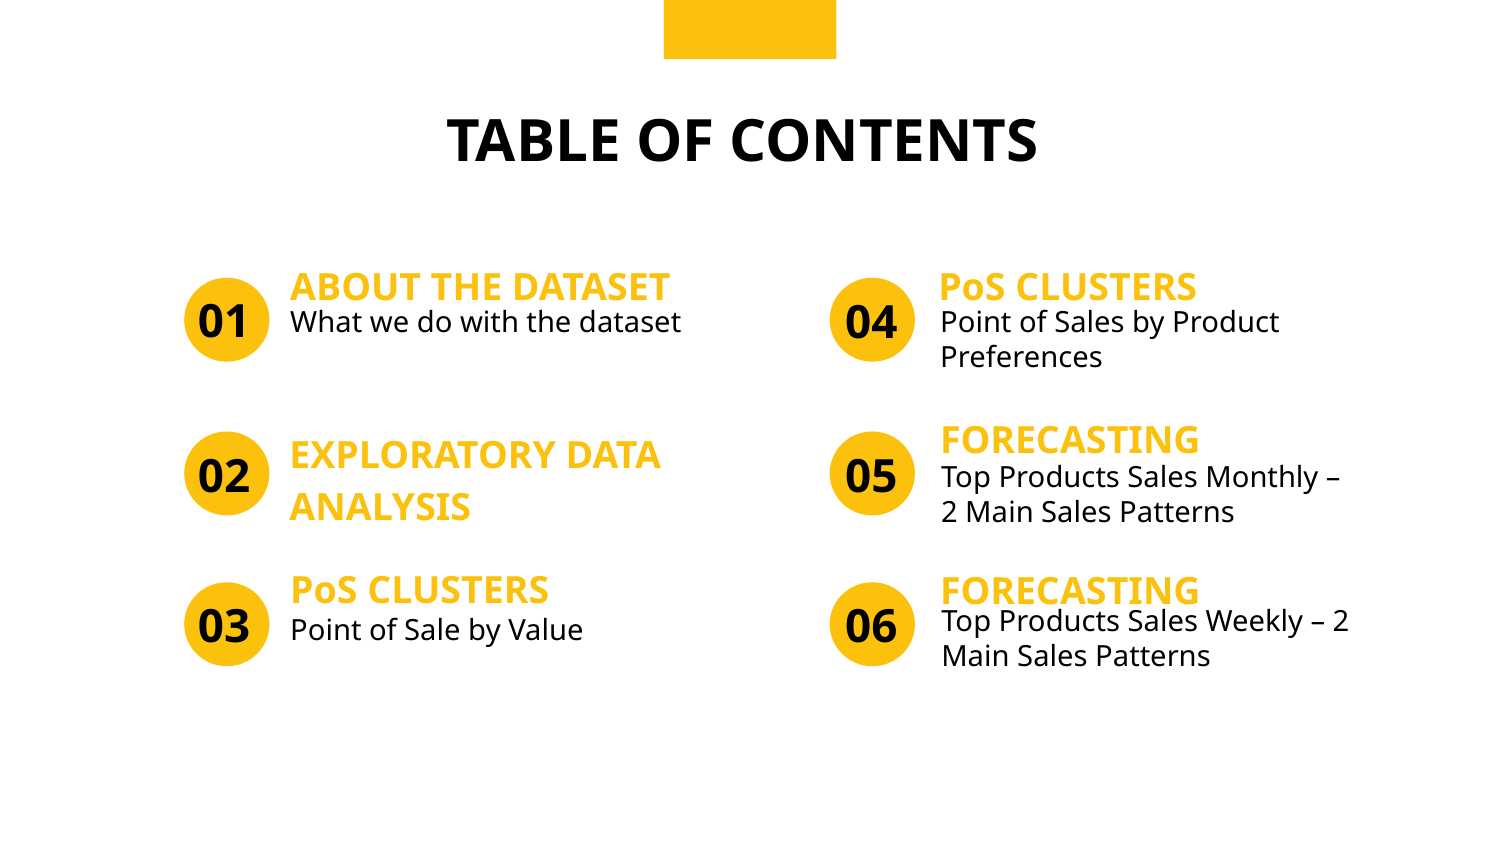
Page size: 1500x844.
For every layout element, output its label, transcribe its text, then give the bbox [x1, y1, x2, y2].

text_box [192, 345, 261, 362]
subtitle FORECASTING [925, 544, 1347, 612]
text_box [201, 658, 253, 667]
text_box [846, 431, 899, 440]
title 03 [176, 591, 272, 658]
subtitle PoS CLUSTERS [275, 544, 757, 611]
text_box [846, 582, 899, 591]
subtitle ABOUT THE DATASET [275, 241, 726, 308]
text_box [663, 0, 837, 59]
subtitle EXPLORATORY DATA ANALYSIS [274, 409, 696, 546]
text_box [201, 431, 253, 440]
text_box [848, 508, 897, 516]
text_box [200, 582, 253, 591]
title TABLE OF CONTENTS [148, 88, 1352, 178]
title 04 [821, 294, 922, 345]
title 01 [174, 294, 275, 345]
text_box Top Products Sales Monthly – 2 Main Sales Patterns [925, 451, 1376, 536]
subtitle Top Products Sales Weekly – 2 Main Sales Patterns [926, 587, 1377, 677]
text_box [838, 345, 907, 362]
text_box [201, 507, 253, 516]
subtitle FORECASTING [925, 394, 1347, 451]
text_box [847, 658, 898, 667]
title 05 [824, 440, 919, 508]
title 06 [818, 591, 925, 658]
subtitle PoS CLUSTERS [900, 241, 1323, 309]
text_box [838, 277, 900, 294]
title 02 [176, 440, 272, 507]
text_box [193, 277, 261, 294]
subtitle Point of Sales by Product Preferences [925, 288, 1347, 378]
subtitle Point of Sale by Value [275, 596, 697, 681]
subtitle What we do with the dataset [275, 287, 697, 378]
